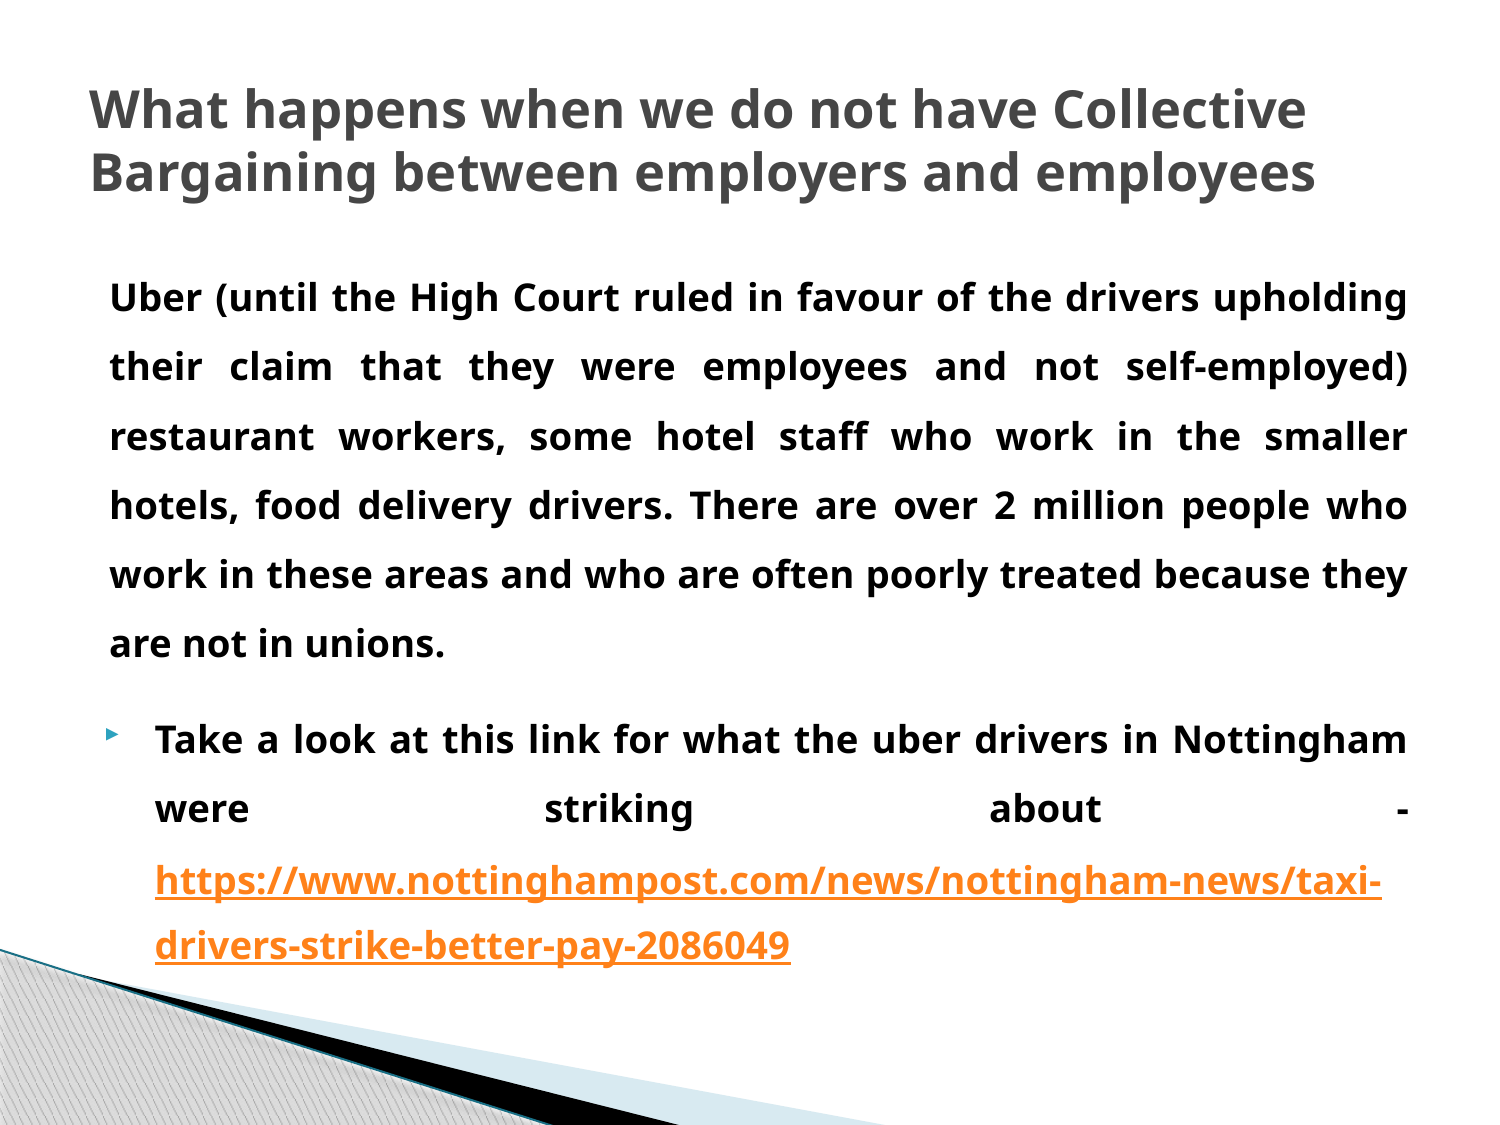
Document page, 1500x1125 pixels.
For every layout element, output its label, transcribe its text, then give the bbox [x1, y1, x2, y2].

list Uber (until the High Court ruled in favour of the drivers upholding their claim that they were employees and not self-employed) restaurant workers, some hotel staff who work in the smaller hotels, food delivery drivers. There are over 2 million people who work in these areas and who are often poorly treated because they are not in unions. Take a look at this link for what the uber drivers in Nottingham were striking about - https://www.nottinghampost.com/news/nottingham-news/taxi-drivers-strike-better-pay-2086049 [75, 243, 1425, 986]
title What happens when we do not have Collective Bargaining between employers and employees [75, 45, 1425, 233]
